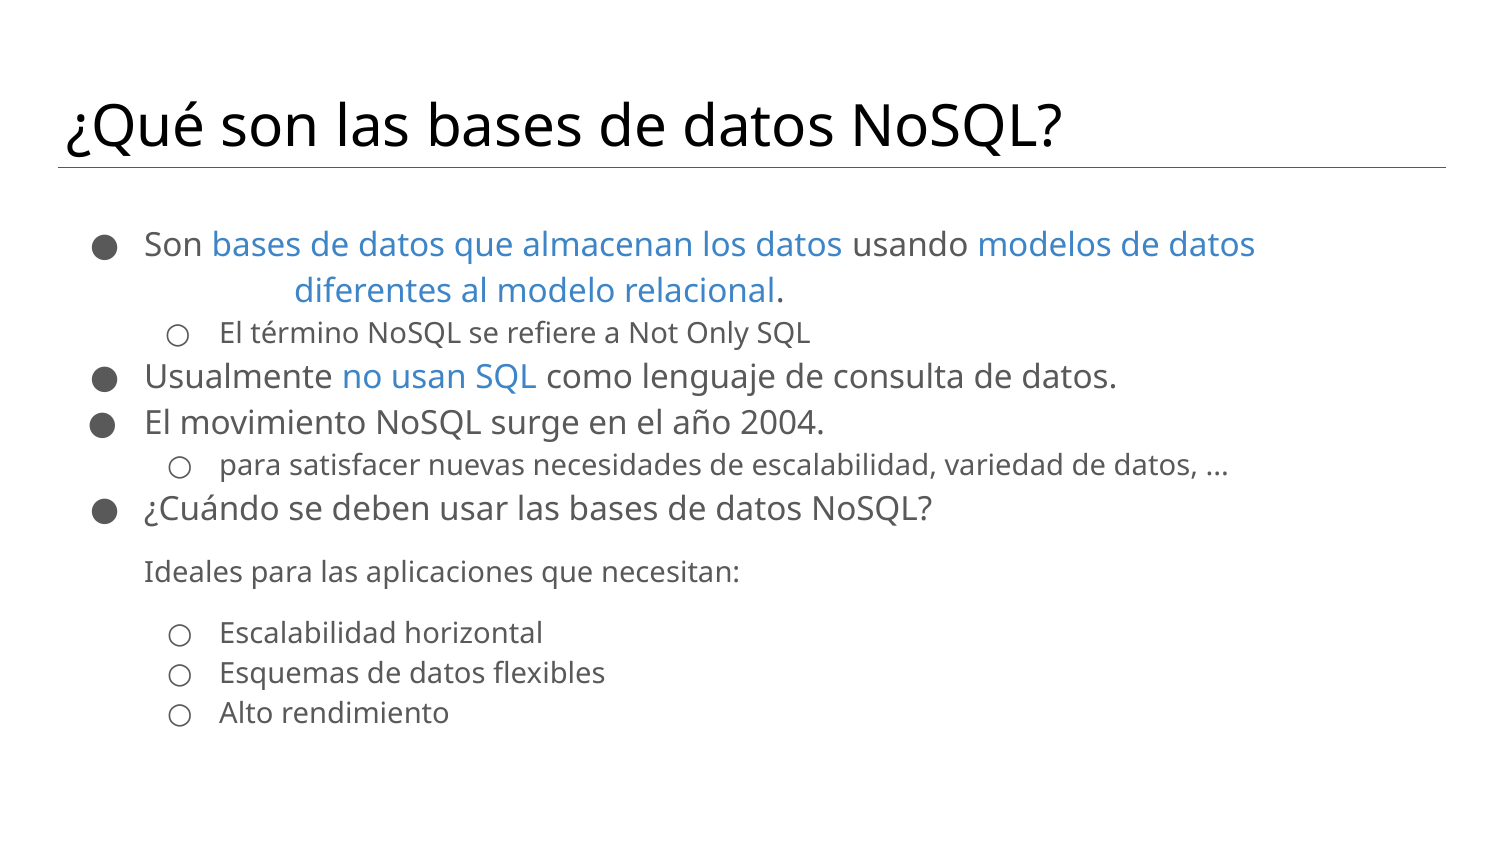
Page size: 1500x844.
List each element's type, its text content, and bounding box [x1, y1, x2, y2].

text_box ¿Qué son las bases de datos NoSQL? [51, 72, 1449, 167]
text_box Son bases de datos que almacenan los datos usando modelos de datos diferentes al modelo relacional. El término NoSQL se refiere a Not Only SQL Usualmente no usan SQL como lenguaje de consulta de datos. El movimiento NoSQL surge en el año 2004. para satisfacer nuevas necesidades de escalabilidad, variedad de datos, ... ¿Cuándo se deben usar las bases de datos NoSQL? Ideales para las aplicaciones que necesitan: Escalabilidad horizontal Esquemas de datos flexibles Alto rendimiento [54, 202, 1452, 804]
